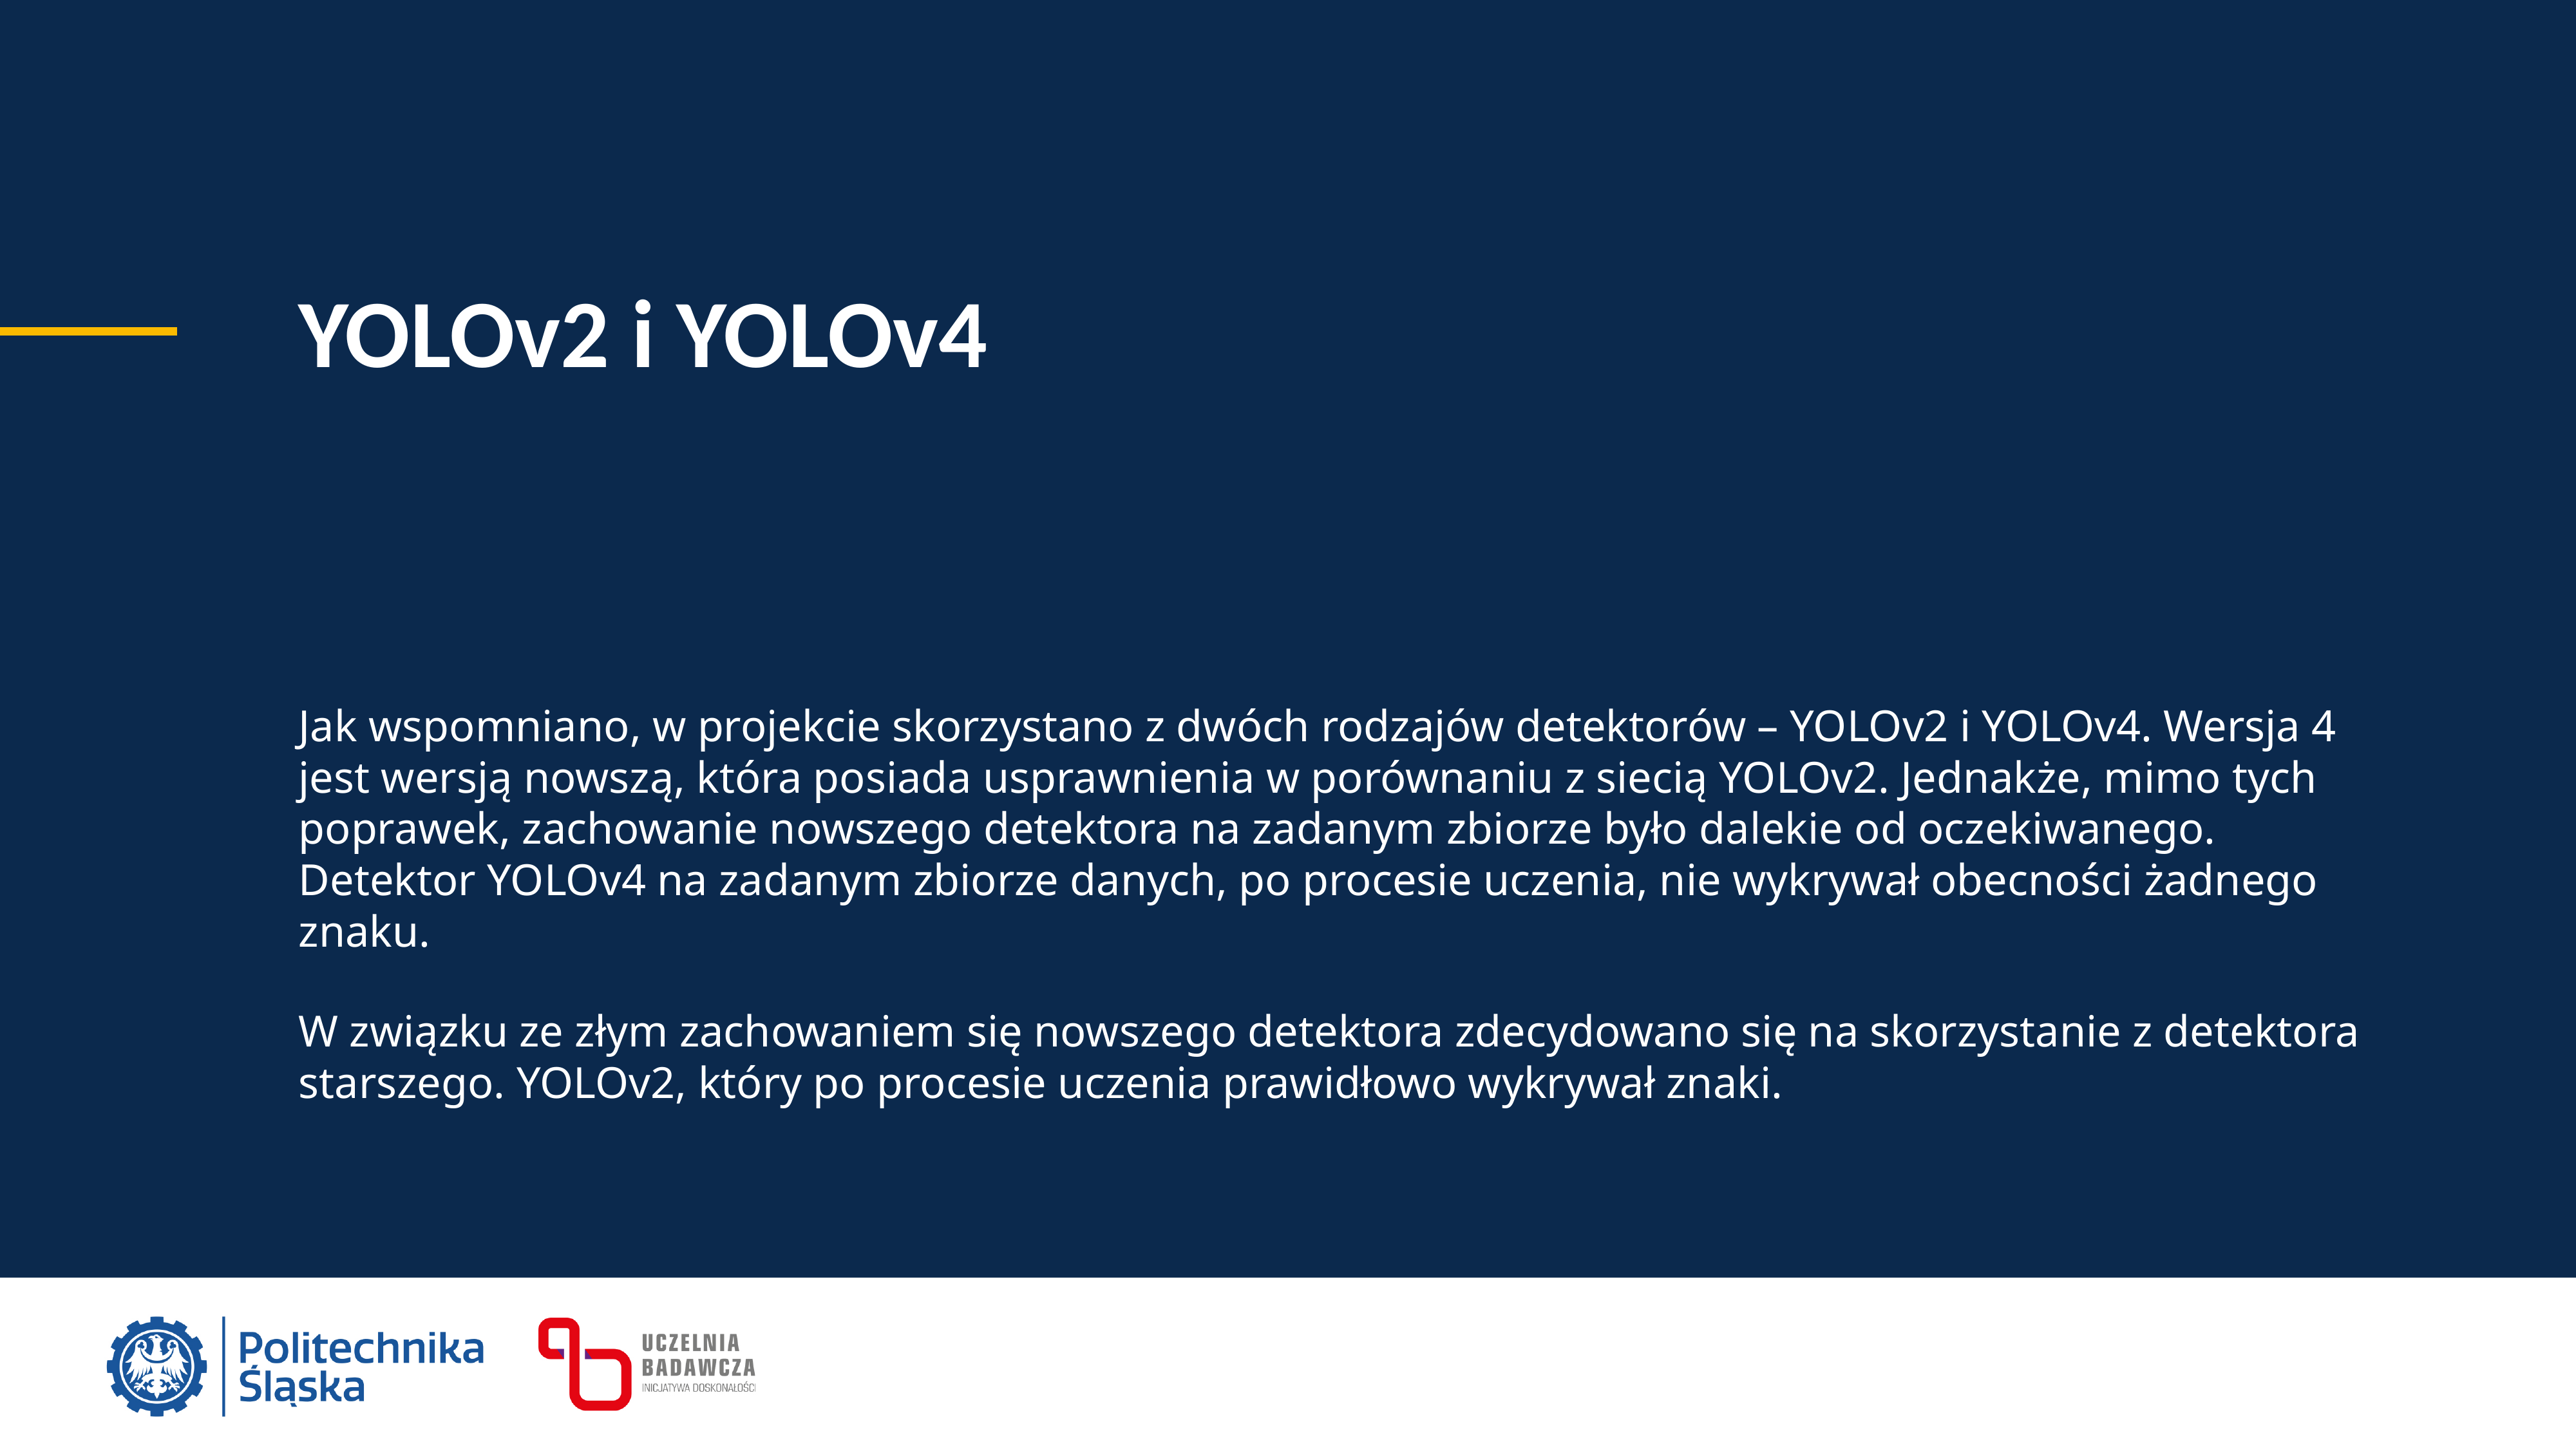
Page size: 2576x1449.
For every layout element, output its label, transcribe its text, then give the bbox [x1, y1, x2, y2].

text_box Jak wspomniano, w projekcie skorzystano z dwóch rodzajów detektorów – YOLOv2 i YOLOv4. Wersja 4 jest wersją nowszą, która posiada usprawnienia w porównaniu z siecią YOLOv2. Jednakże, mimo tych poprawek, zachowanie nowszego detektora na zadanym zbiorze było dalekie od oczekiwanego. Detektor YOLOv4 na zadanym zbiorze danych, po procesie uczenia, nie wykrywał obecności żadnego znaku. W związku ze złym zachowaniem się nowszego detektora zdecydowano się na skorzystanie z detektora starszego. YOLOv2, który po procesie uczenia prawidłowo wykrywał znaki. [298, 698, 2399, 1107]
text_box YOLOv2 i YOLOv4 [298, 270, 1964, 387]
picture [0, 0, 2576, 1449]
